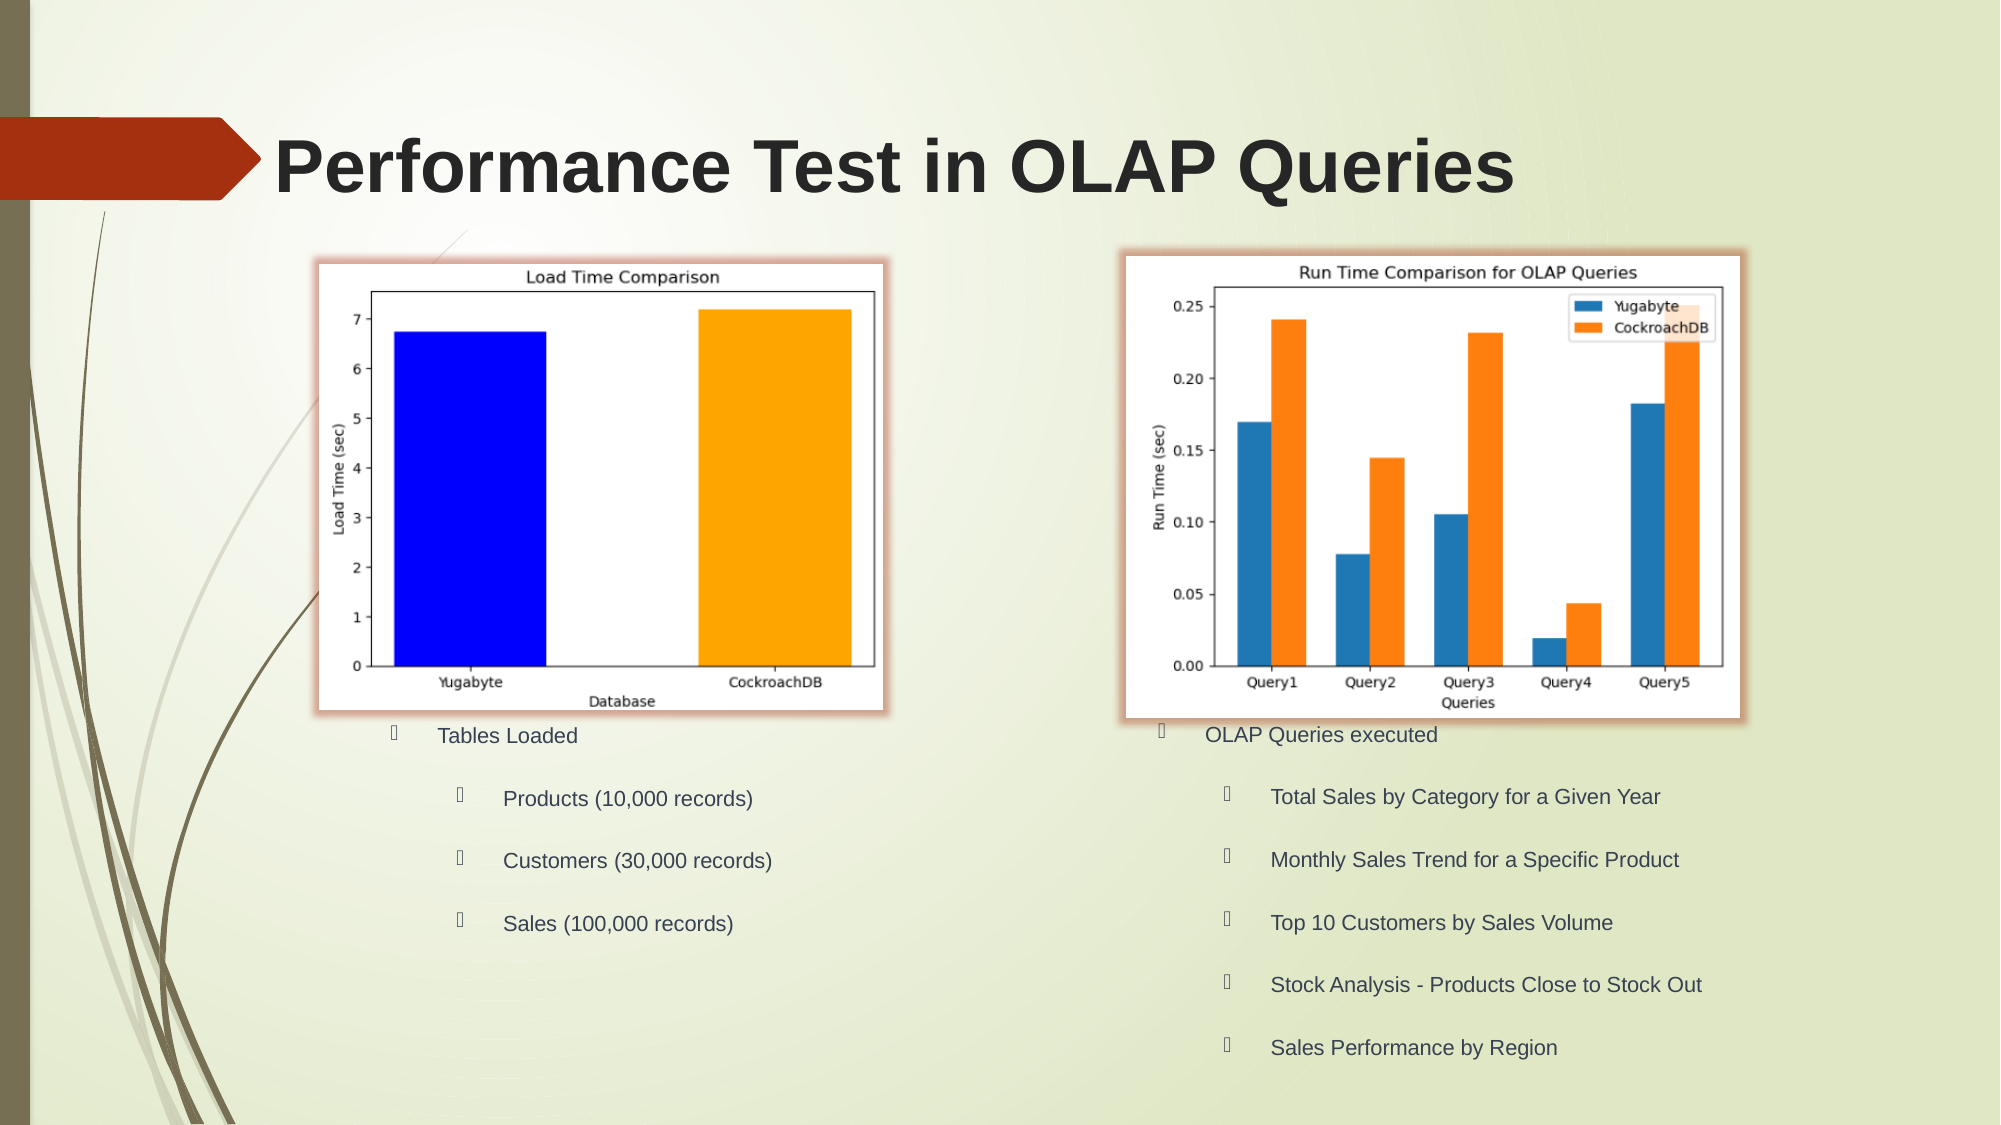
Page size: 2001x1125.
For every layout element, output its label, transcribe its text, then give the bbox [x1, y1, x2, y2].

text_box Tables Loaded Products (10,000 records) Customers (30,000 records) Sales (100,000 records) [338, 709, 956, 1121]
picture [1125, 256, 1740, 718]
text_box Performance Test in OLAP Queries [259, 86, 2000, 240]
picture [319, 263, 884, 710]
list OLAP Queries executed Total Sales by Category for a Given Year Monthly Sales Trend for a Specific Product Top 10 Customers by Sales Volume Stock Analysis - Products Close to Stock Out Sales Performance by Region [1105, 707, 1723, 1119]
